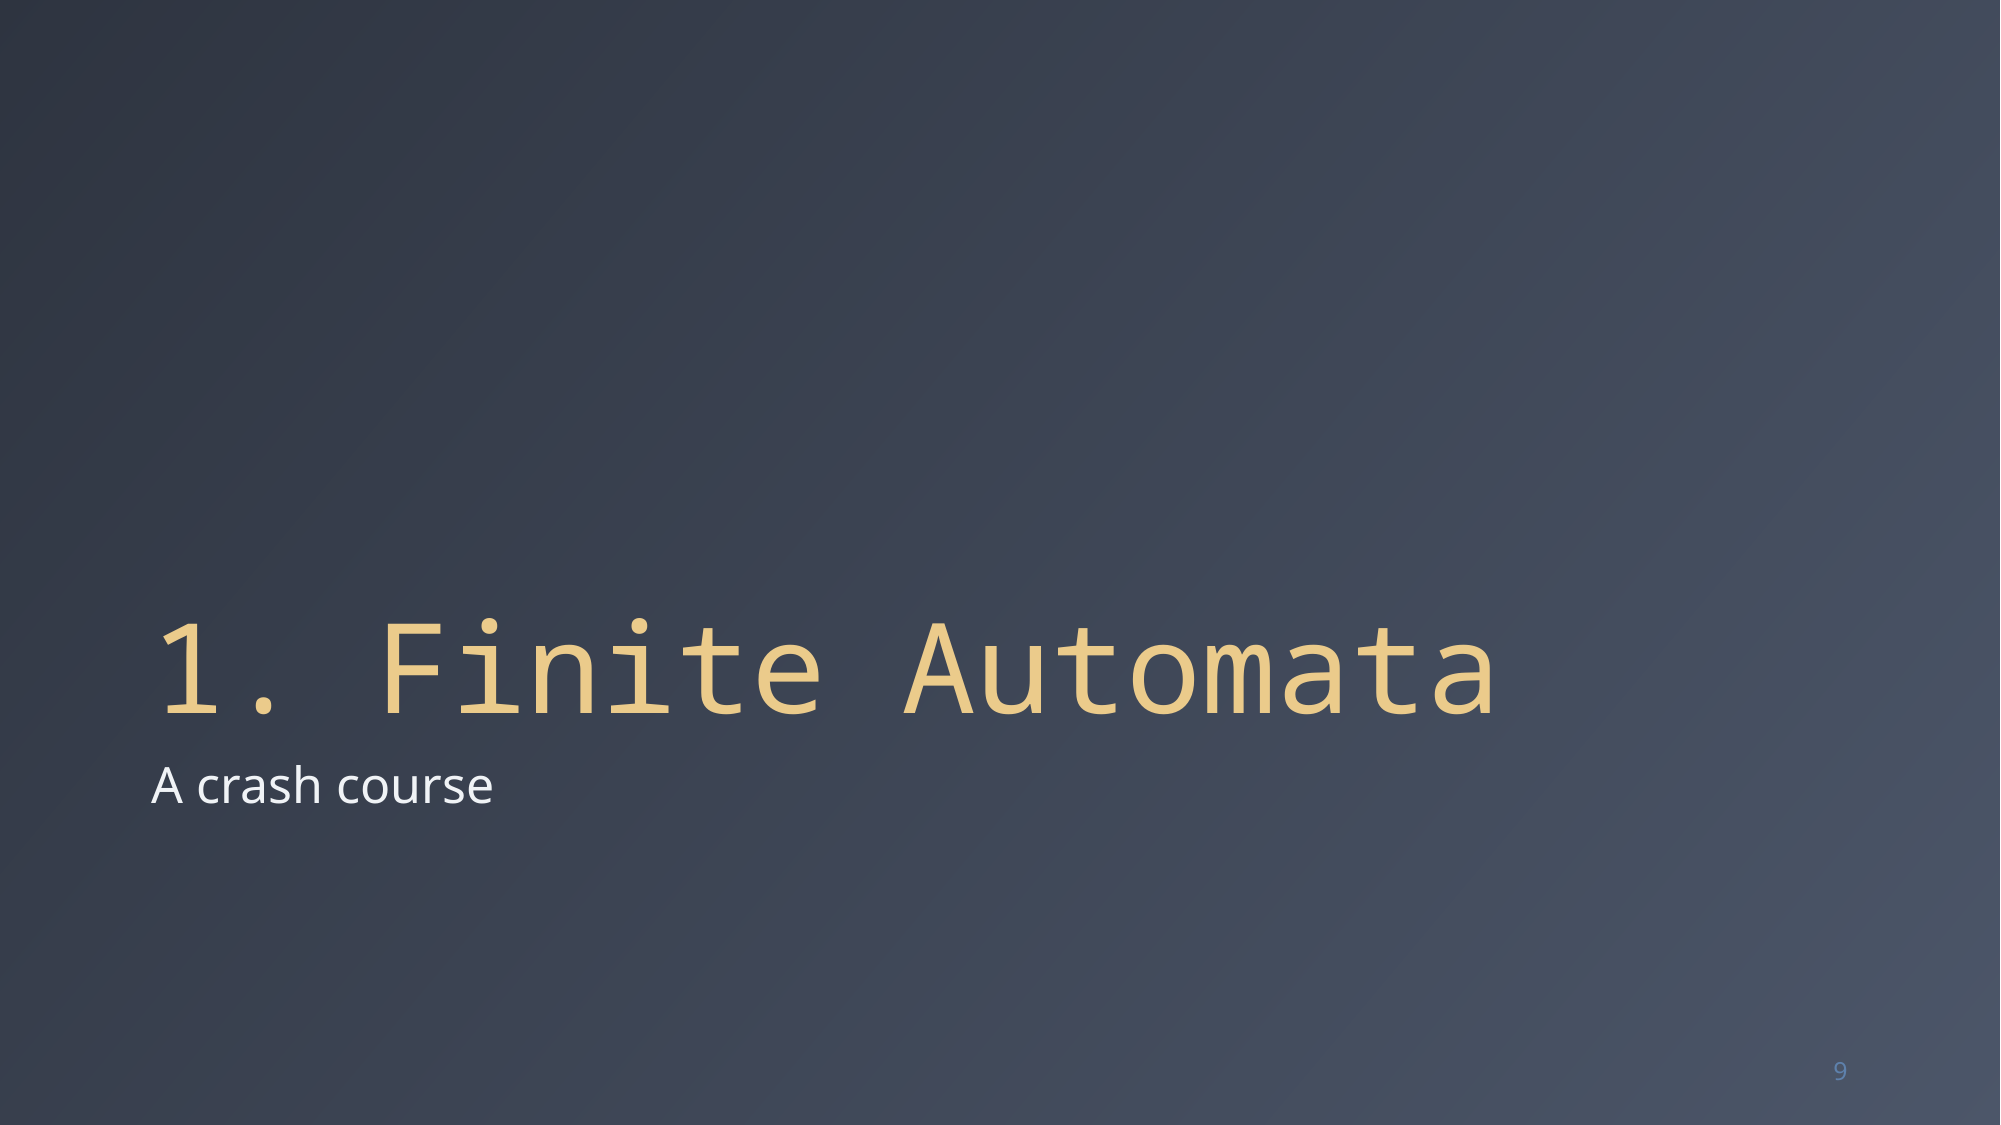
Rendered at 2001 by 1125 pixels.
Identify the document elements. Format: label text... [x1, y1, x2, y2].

slide_number 9 [1738, 1042, 1863, 1103]
list A crash course [136, 752, 1862, 999]
title 1. Finite Automata [136, 280, 1862, 749]
